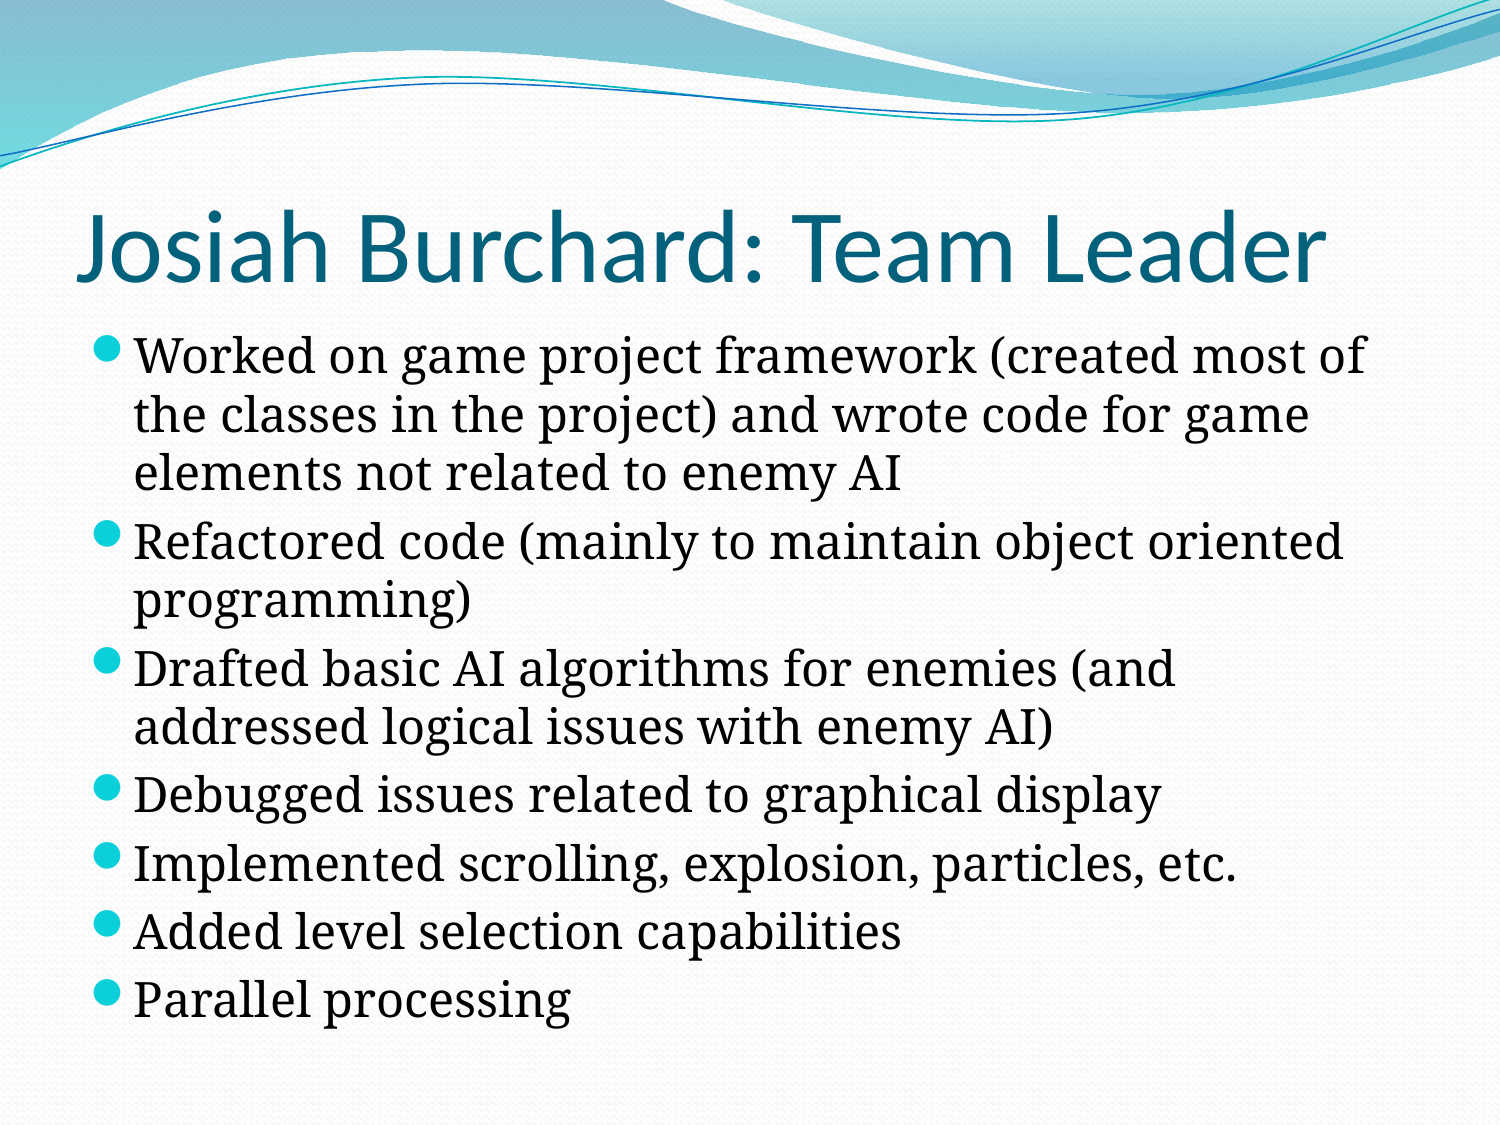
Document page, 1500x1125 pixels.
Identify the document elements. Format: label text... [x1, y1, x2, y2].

title Josiah Burchard: Team Leader [75, 115, 1425, 303]
list Worked on game project framework (created most of the classes in the project) and wrote code for game elements not related to enemy AI Refactored code (mainly to maintain object oriented programming) Drafted basic AI algorithms for enemies (and addressed logical issues with enemy AI) Debugged issues related to graphical display Implemented scrolling, explosion, particles, etc. Added level selection capabilities Parallel processing [75, 317, 1425, 1038]
